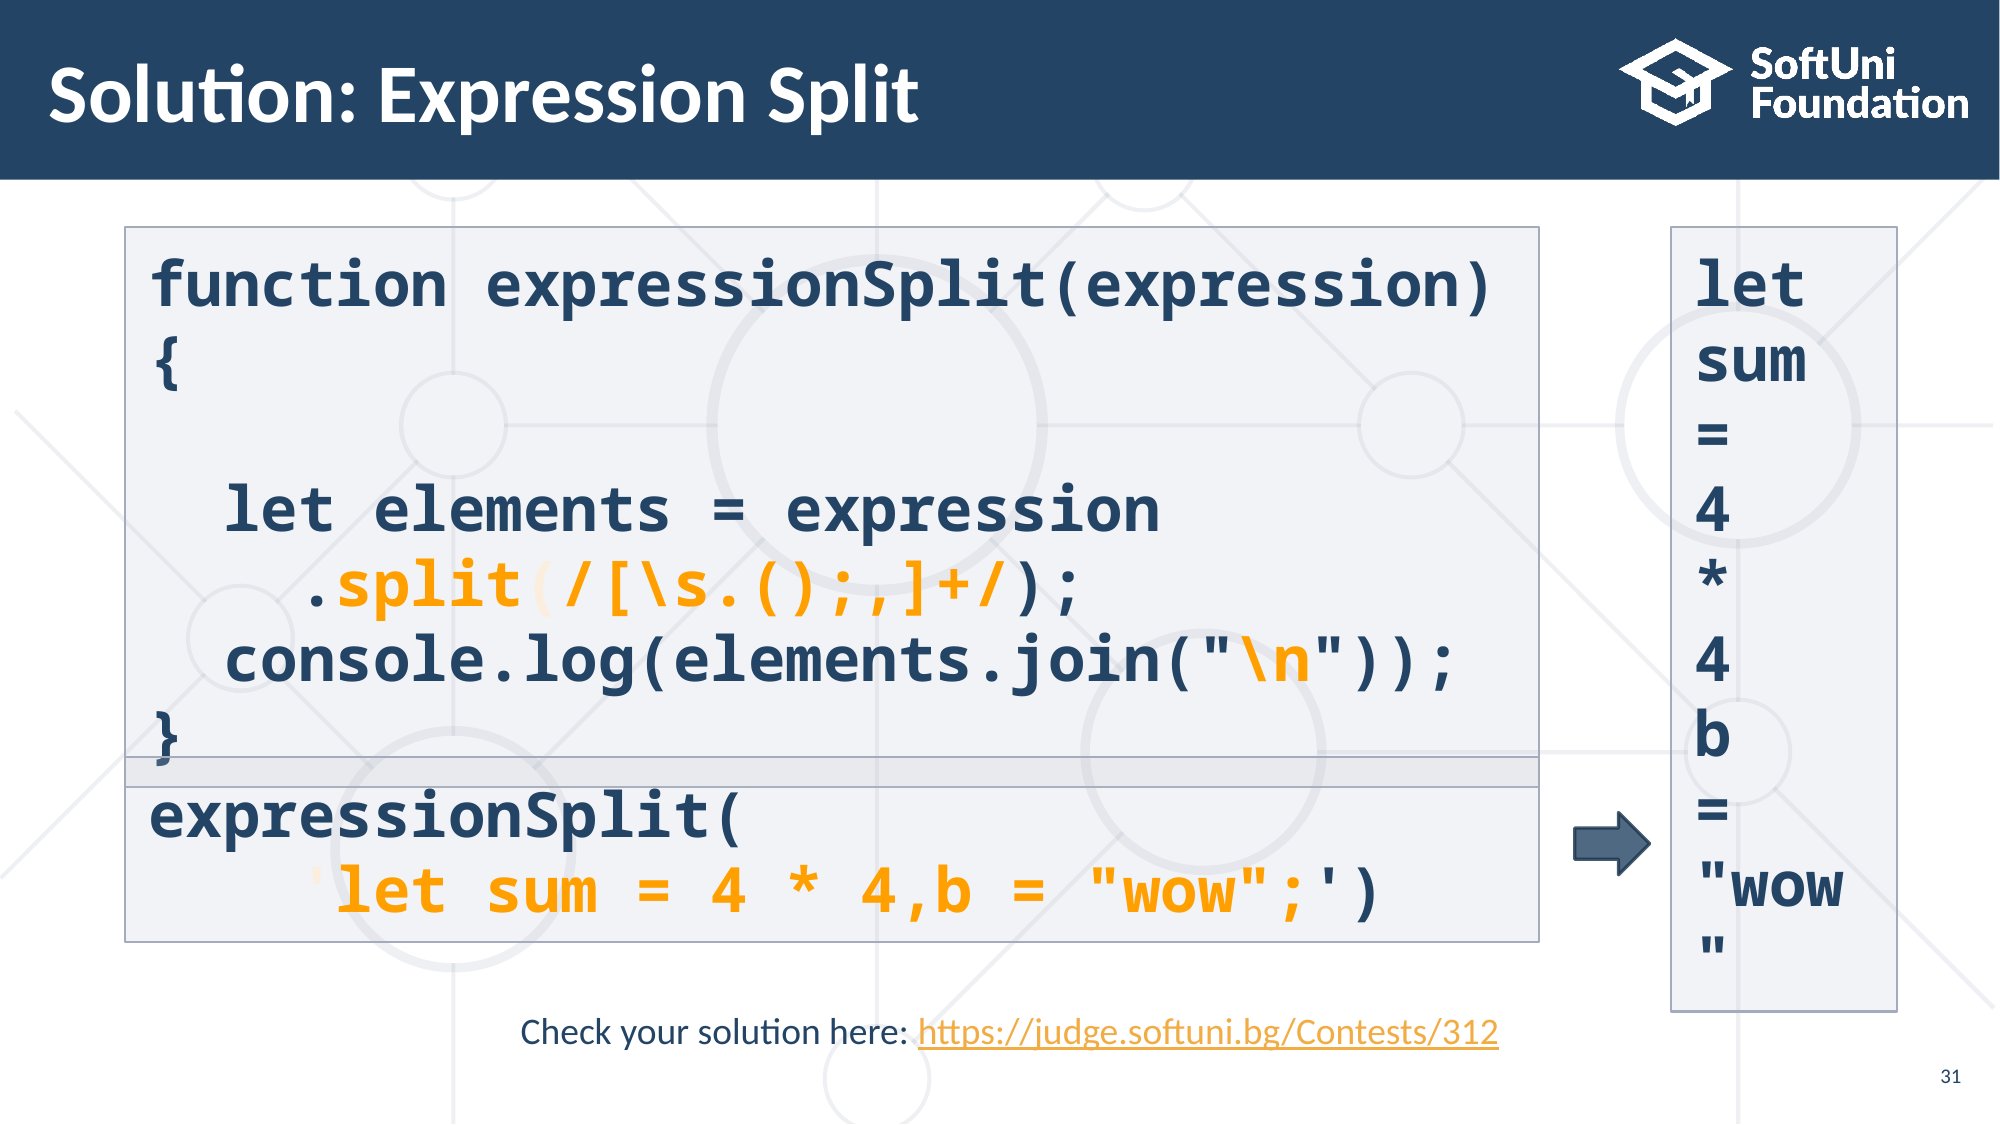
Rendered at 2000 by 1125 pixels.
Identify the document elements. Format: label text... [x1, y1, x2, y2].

text_box expressionSplit( 'let sum = 4 * 4,b = "wow";') [124, 756, 1539, 943]
slide_number 31 [1896, 1049, 1968, 1101]
title Solution: Expression Split [31, 16, 1591, 162]
text_box [1572, 810, 1652, 877]
picture [1618, 38, 1968, 126]
text_box function expressionSplit(expression) { let elements = expression .split(/[\s.();,]+/); console.log(elements.join("\n")); } [124, 226, 1539, 756]
text_box let sum = 4 * 4 b = "wow" [1670, 226, 1897, 1012]
text_box Check your solution here: https://judge.softuni.bg/Contests/312 [144, 999, 1876, 1060]
